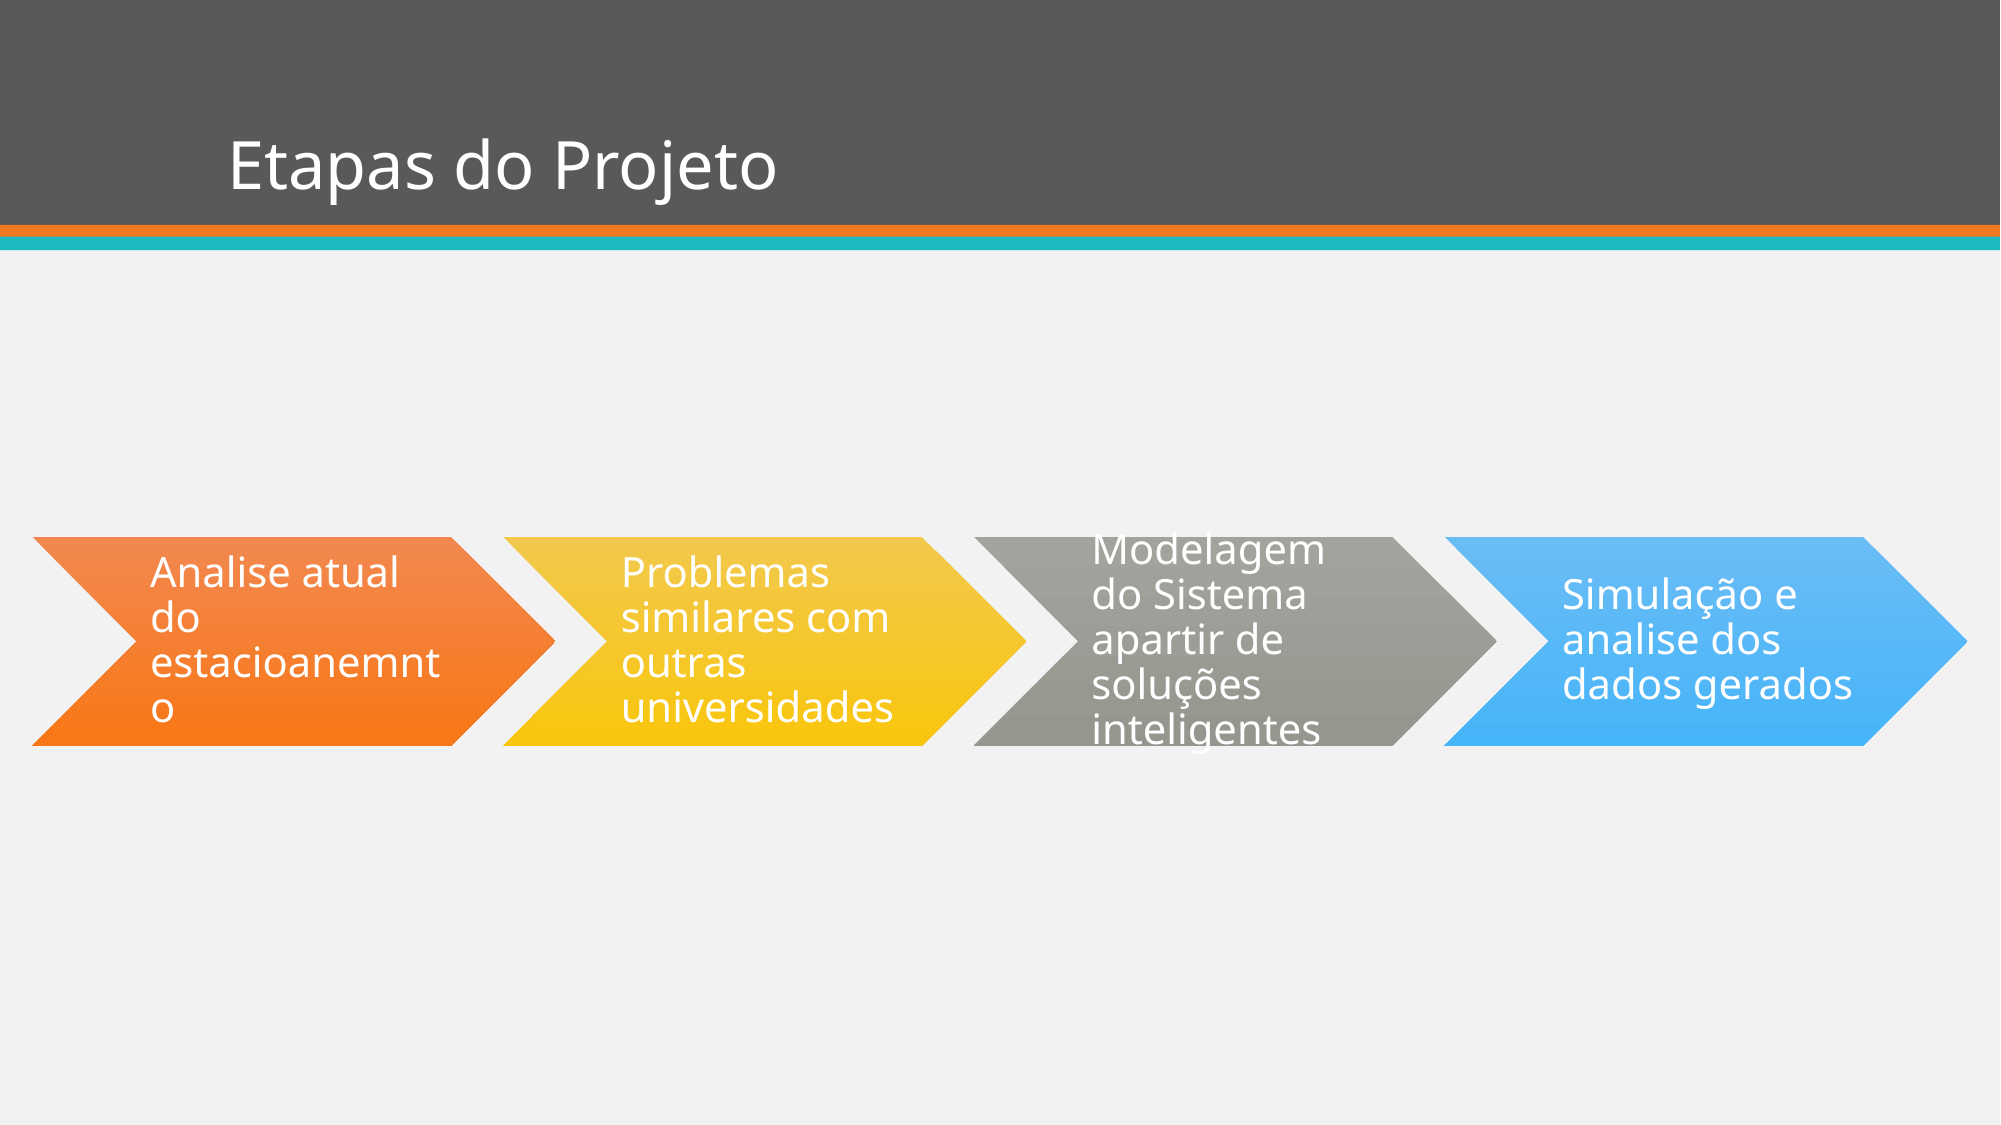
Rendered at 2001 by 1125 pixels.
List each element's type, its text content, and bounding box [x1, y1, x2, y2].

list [31, 239, 1969, 1044]
title Etapas do Projeto [212, 41, 1788, 212]
